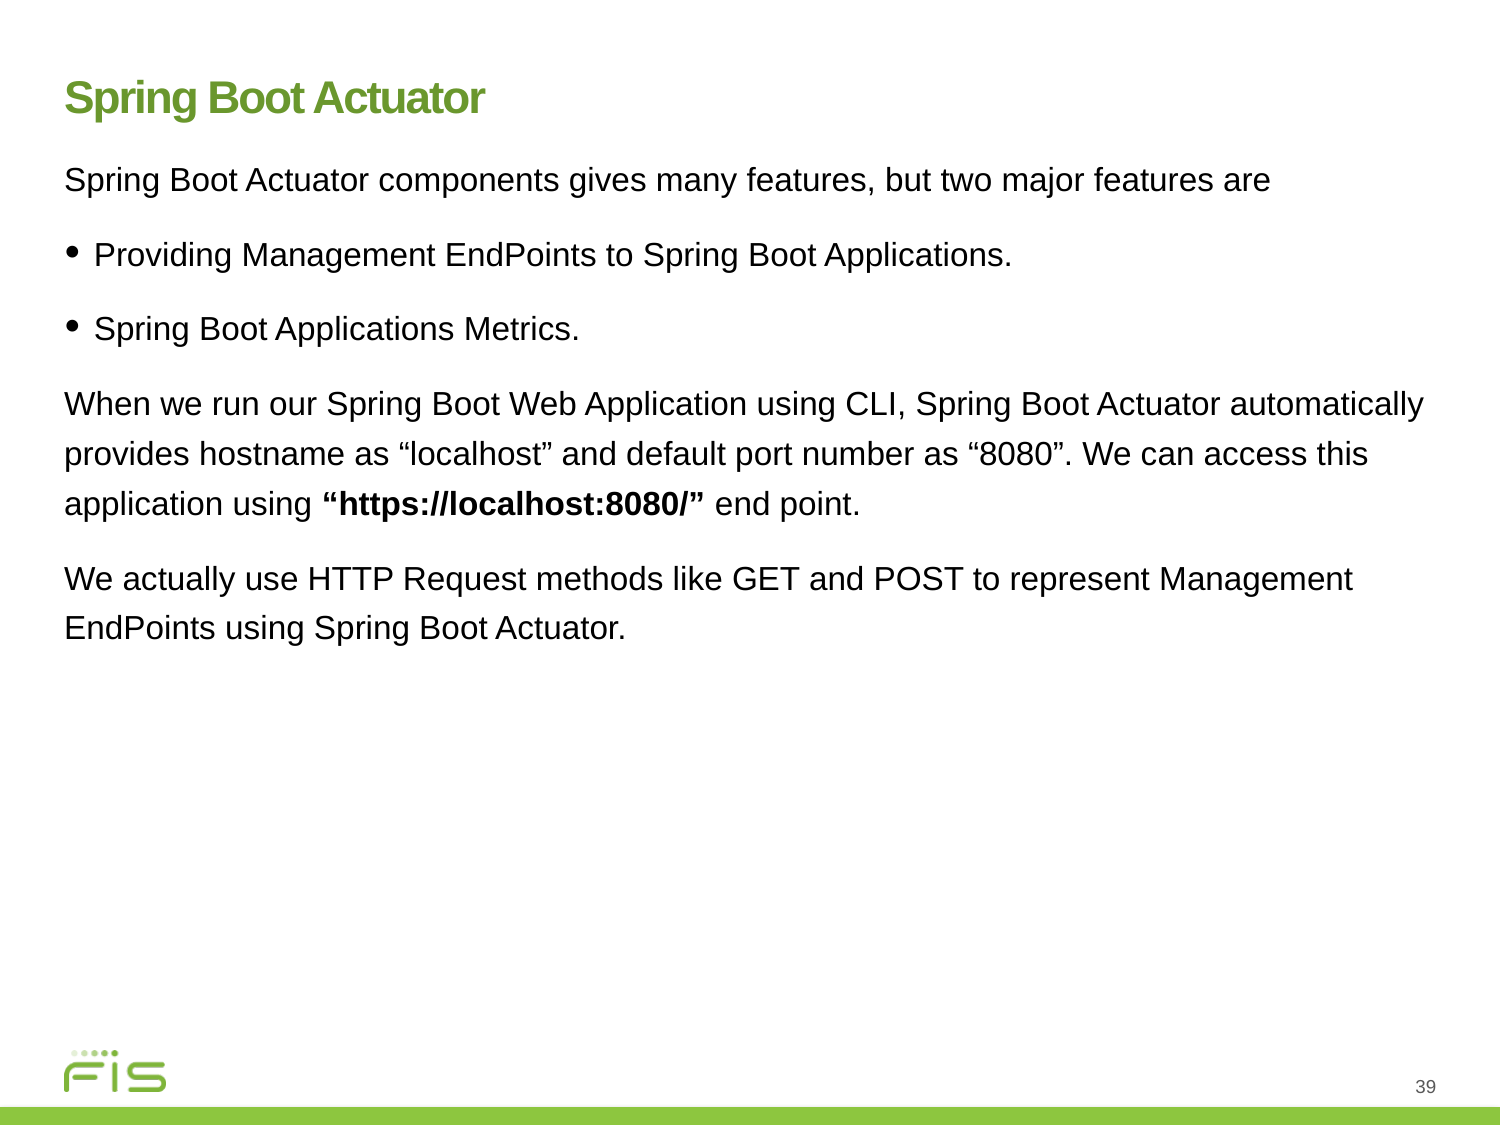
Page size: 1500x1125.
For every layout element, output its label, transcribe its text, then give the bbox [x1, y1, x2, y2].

slide_number 39 [1359, 1071, 1437, 1101]
list Spring Boot Actuator Spring Boot Actuator components gives many features, but two major features are Providing Management EndPoints to Spring Boot Applications. Spring Boot Applications Metrics. When we run our Spring Boot Web Application using CLI, Spring Boot Actuator automatically provides hostname as “localhost” and default port number as “8080”. We can access this application using “https://localhost:8080/” end point. We actually use HTTP Request methods like GET and POST to represent Management EndPoints using Spring Boot Actuator. [64, 73, 1435, 1030]
picture [64, 1050, 166, 1092]
